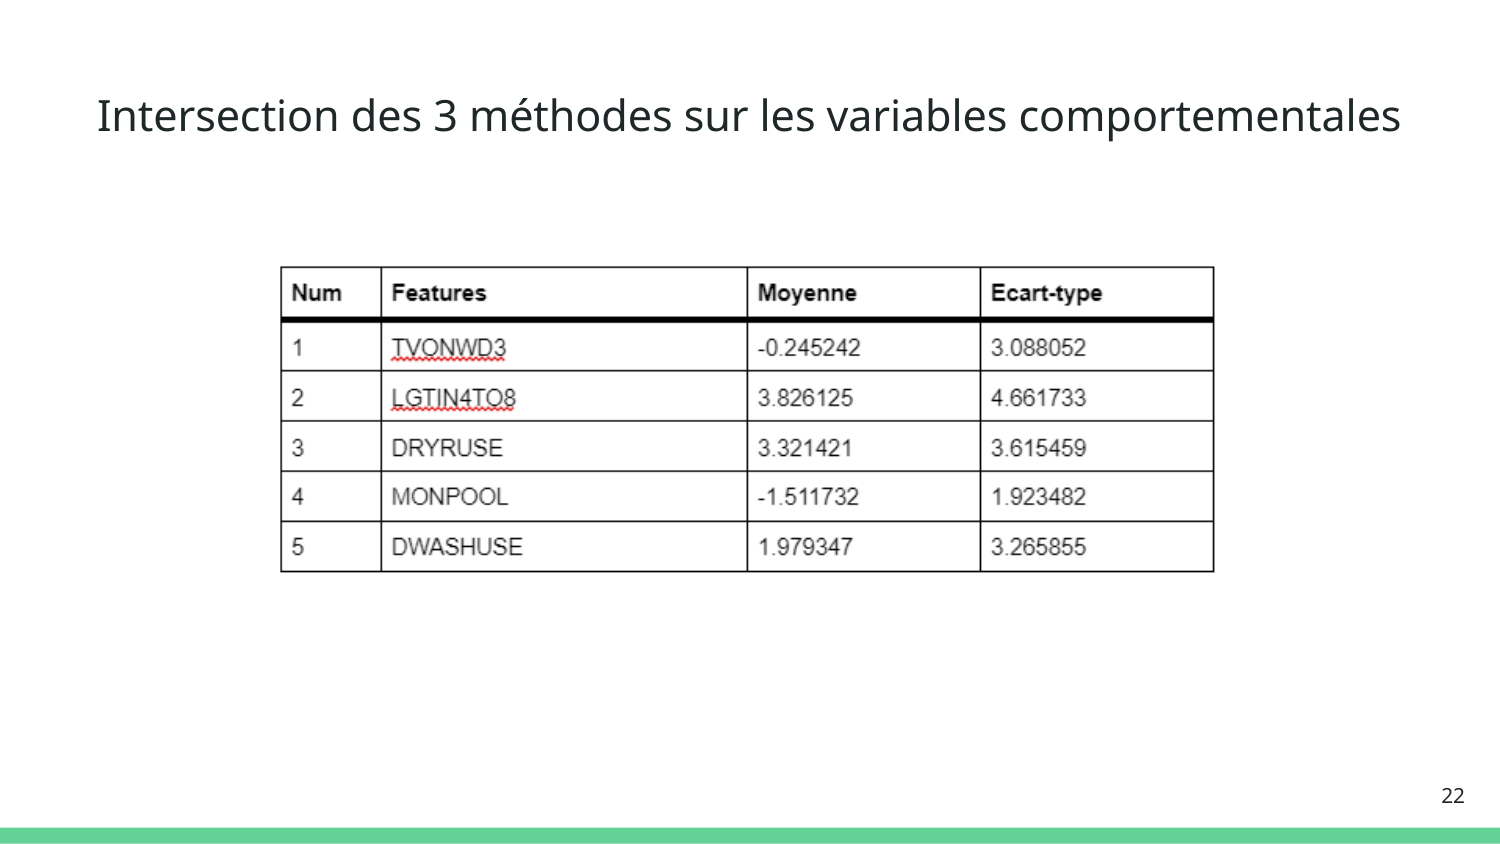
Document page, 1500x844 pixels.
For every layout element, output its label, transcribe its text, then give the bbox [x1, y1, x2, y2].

slide_number ‹#› [1389, 764, 1480, 830]
title Intersection des 3 méthodes sur les variables comportementales [51, 72, 1449, 167]
picture [265, 251, 1235, 593]
